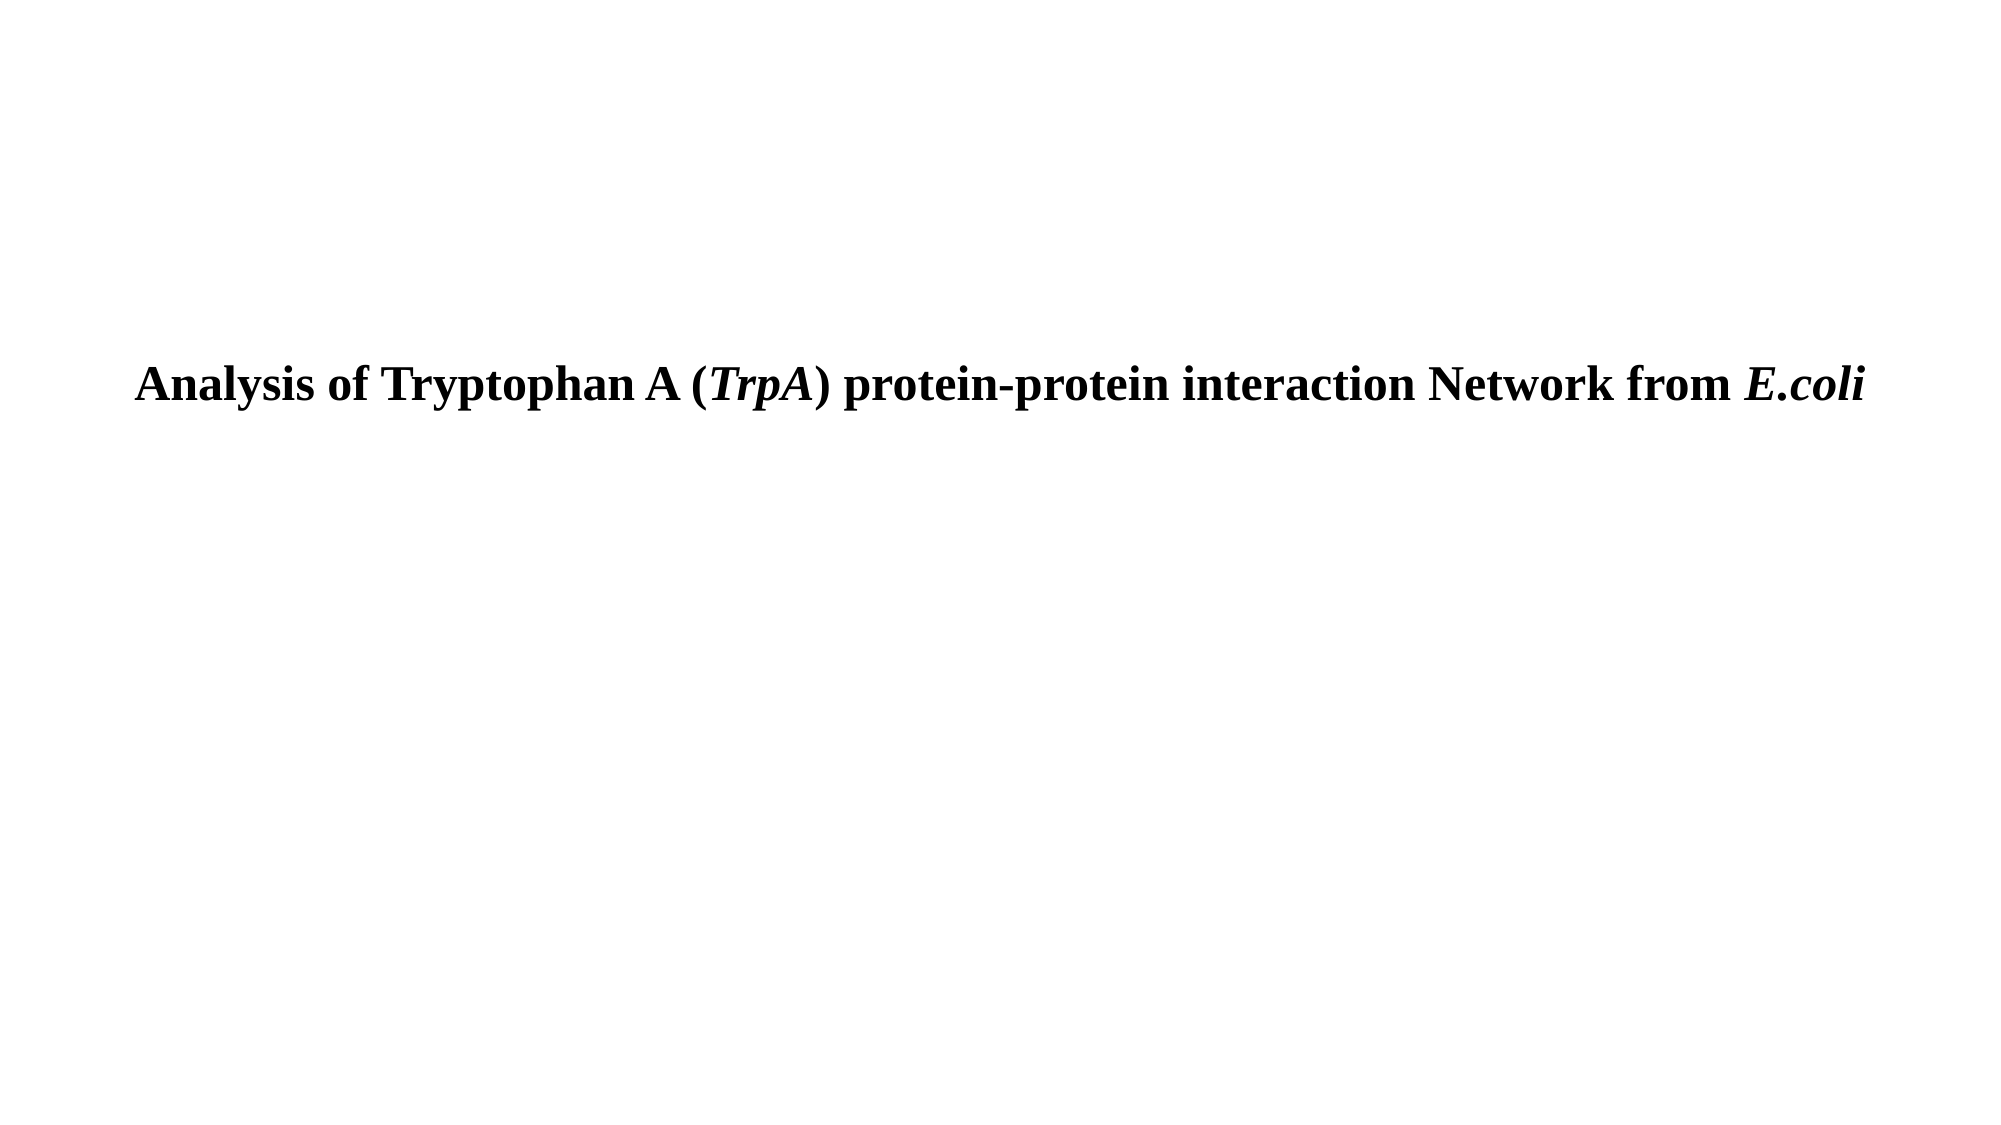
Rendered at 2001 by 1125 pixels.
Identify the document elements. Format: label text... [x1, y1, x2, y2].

text_box Analysis of Tryptophan A (TrpA) protein-protein interaction Network from E.coli [119, 343, 1881, 419]
